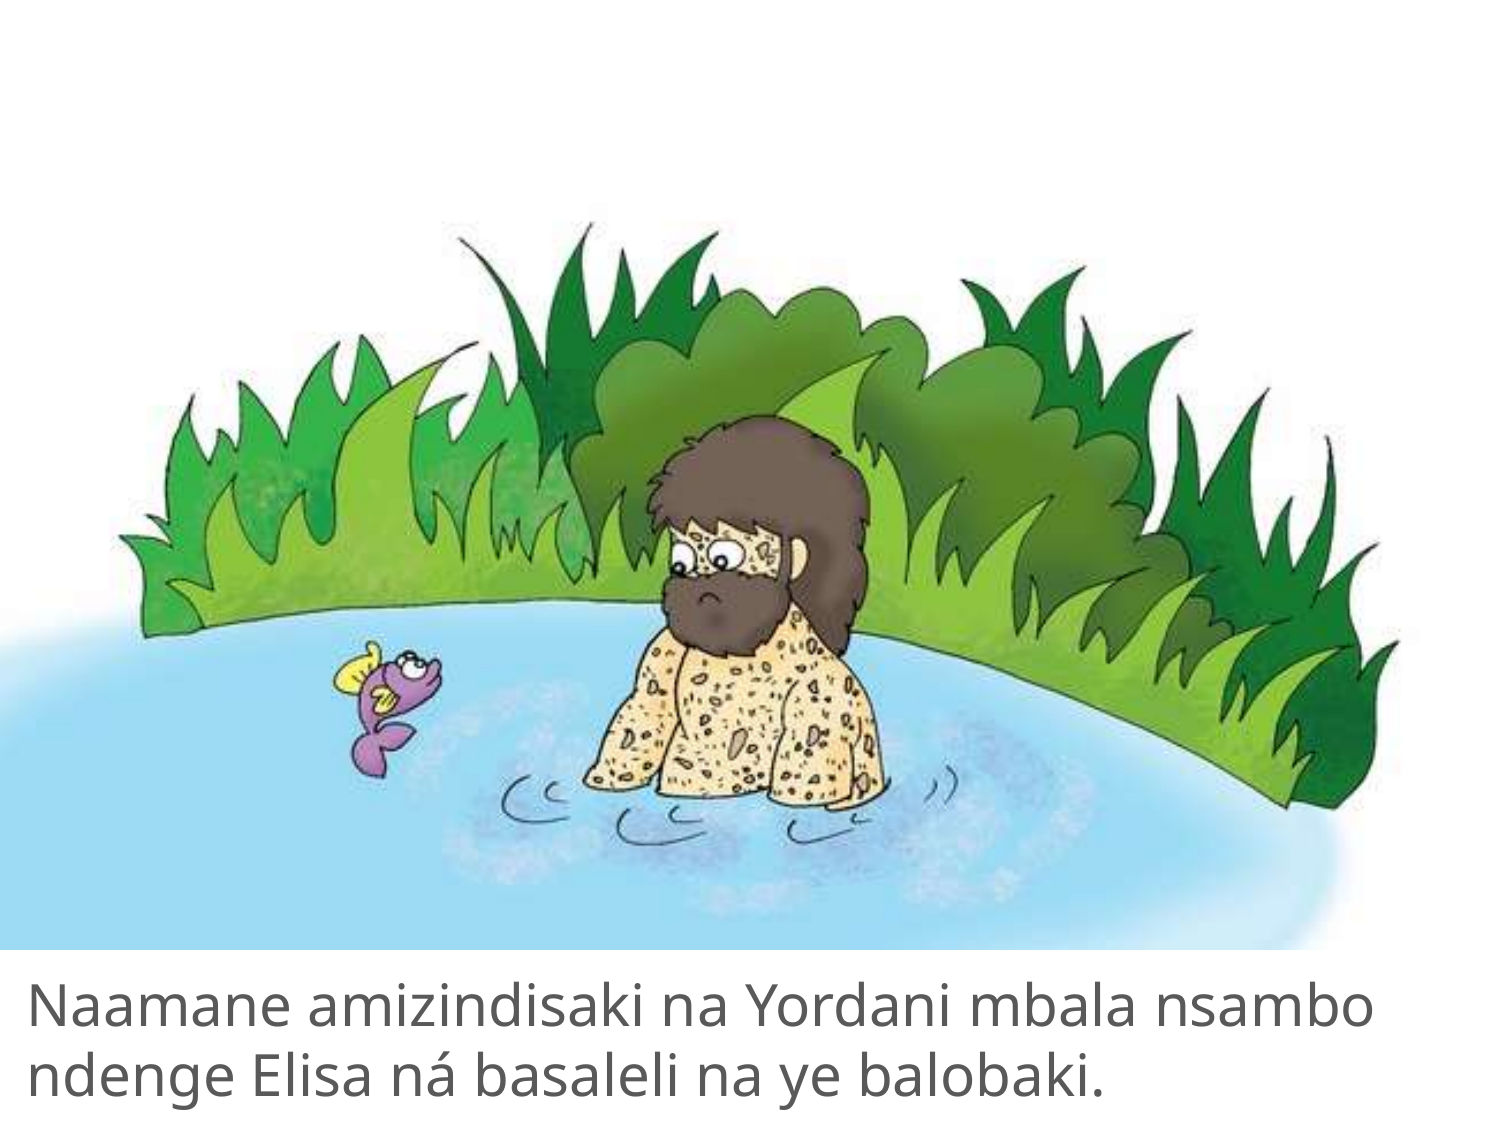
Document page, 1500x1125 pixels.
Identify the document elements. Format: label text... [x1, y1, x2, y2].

text_box Naamane amizindisaki na Yordani mbala nsambo ndenge Elisa ná basaleli na ye balobaki. [11, 961, 1498, 1116]
picture [0, 1, 1498, 950]
